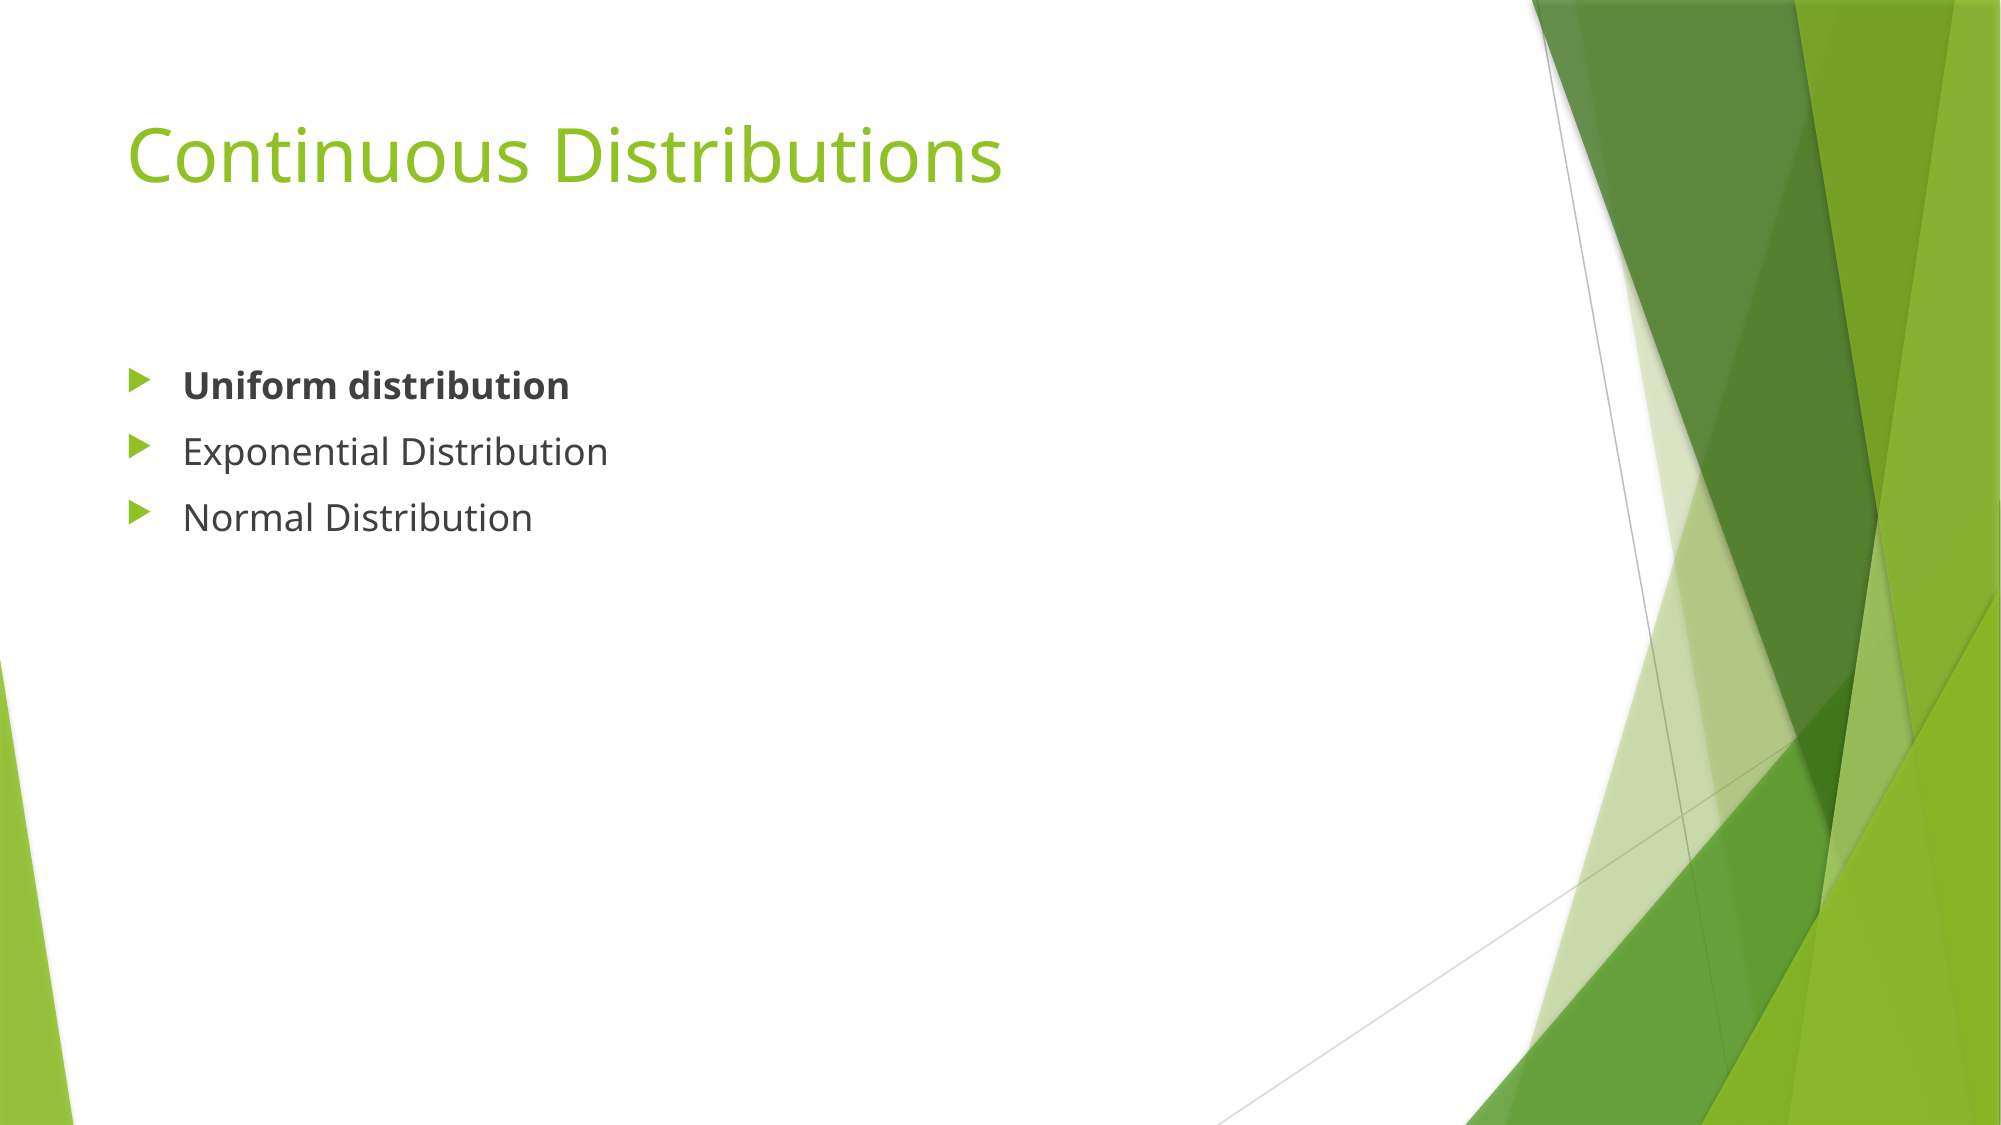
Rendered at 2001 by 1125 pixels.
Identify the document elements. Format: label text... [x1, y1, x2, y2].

list Uniform distribution Exponential Distribution Normal Distribution [111, 354, 1522, 992]
title Continuous Distributions [111, 99, 1522, 317]
